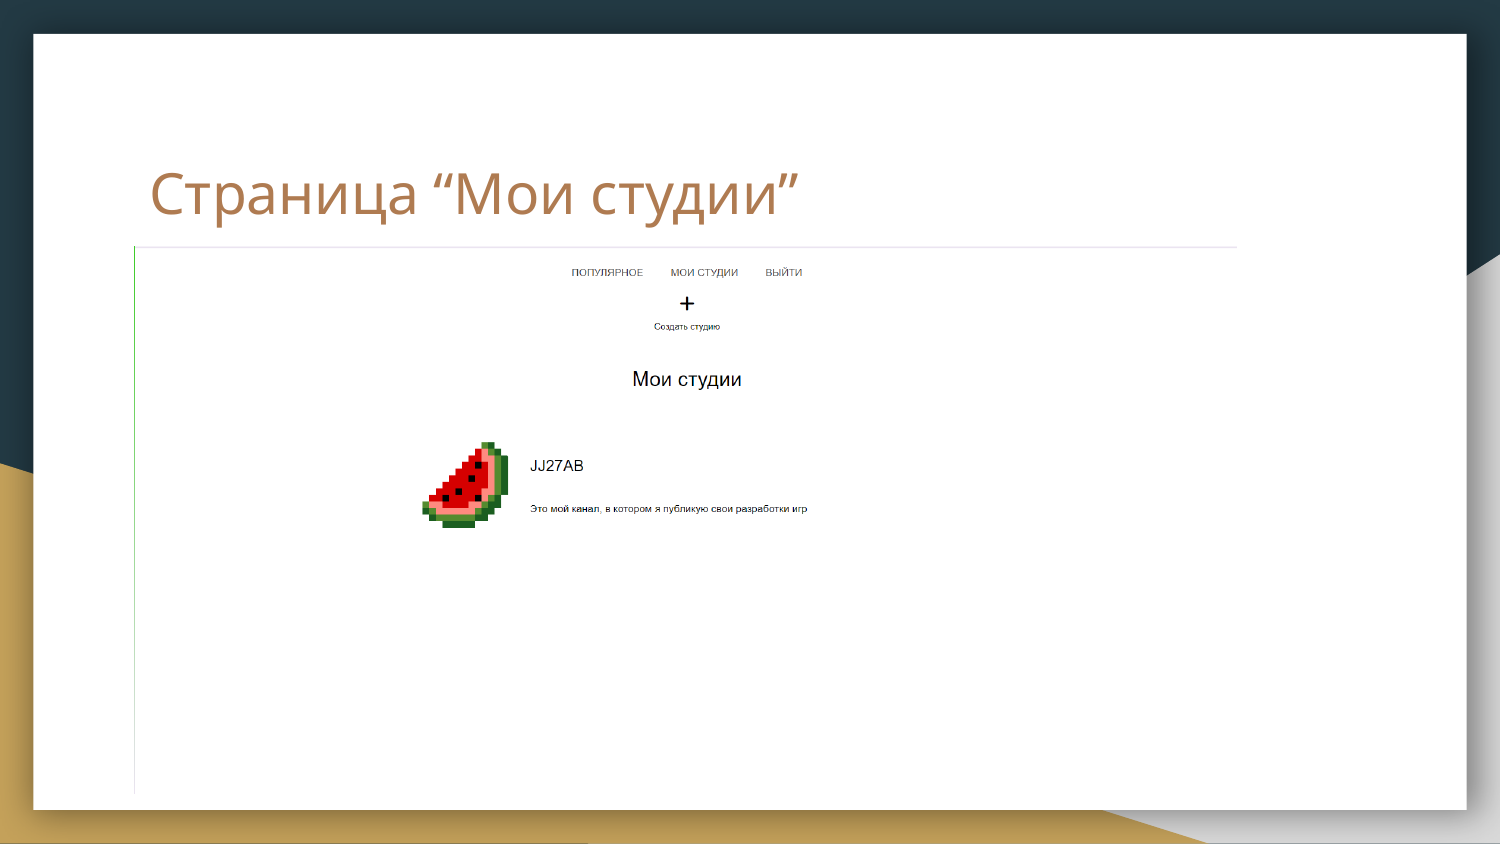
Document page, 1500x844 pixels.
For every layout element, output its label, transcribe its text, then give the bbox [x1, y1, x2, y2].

picture [134, 246, 1237, 794]
title Страница “Мои студии” [134, 138, 1366, 247]
